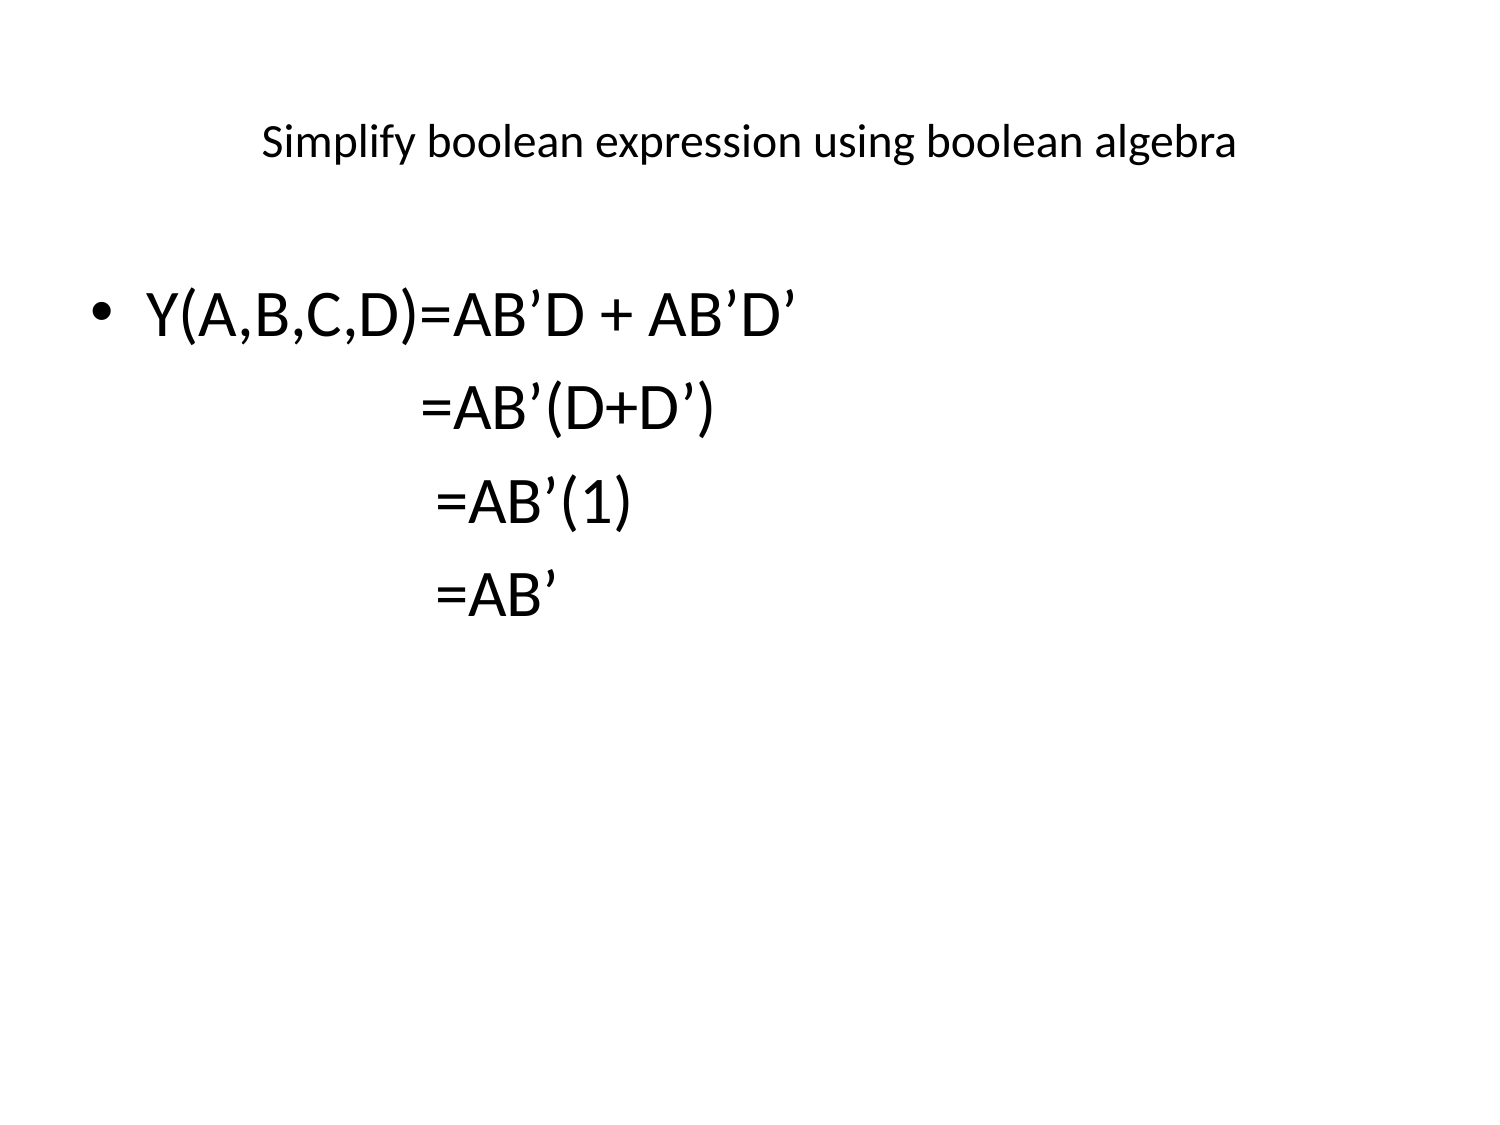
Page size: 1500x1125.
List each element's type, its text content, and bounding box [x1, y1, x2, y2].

title Simplify boolean expression using boolean algebra [75, 45, 1425, 233]
list Y(A,B,C,D)=AB’D + AB’D’ =AB’(D+D’) =AB’(1) =AB’ [75, 262, 1425, 1005]
